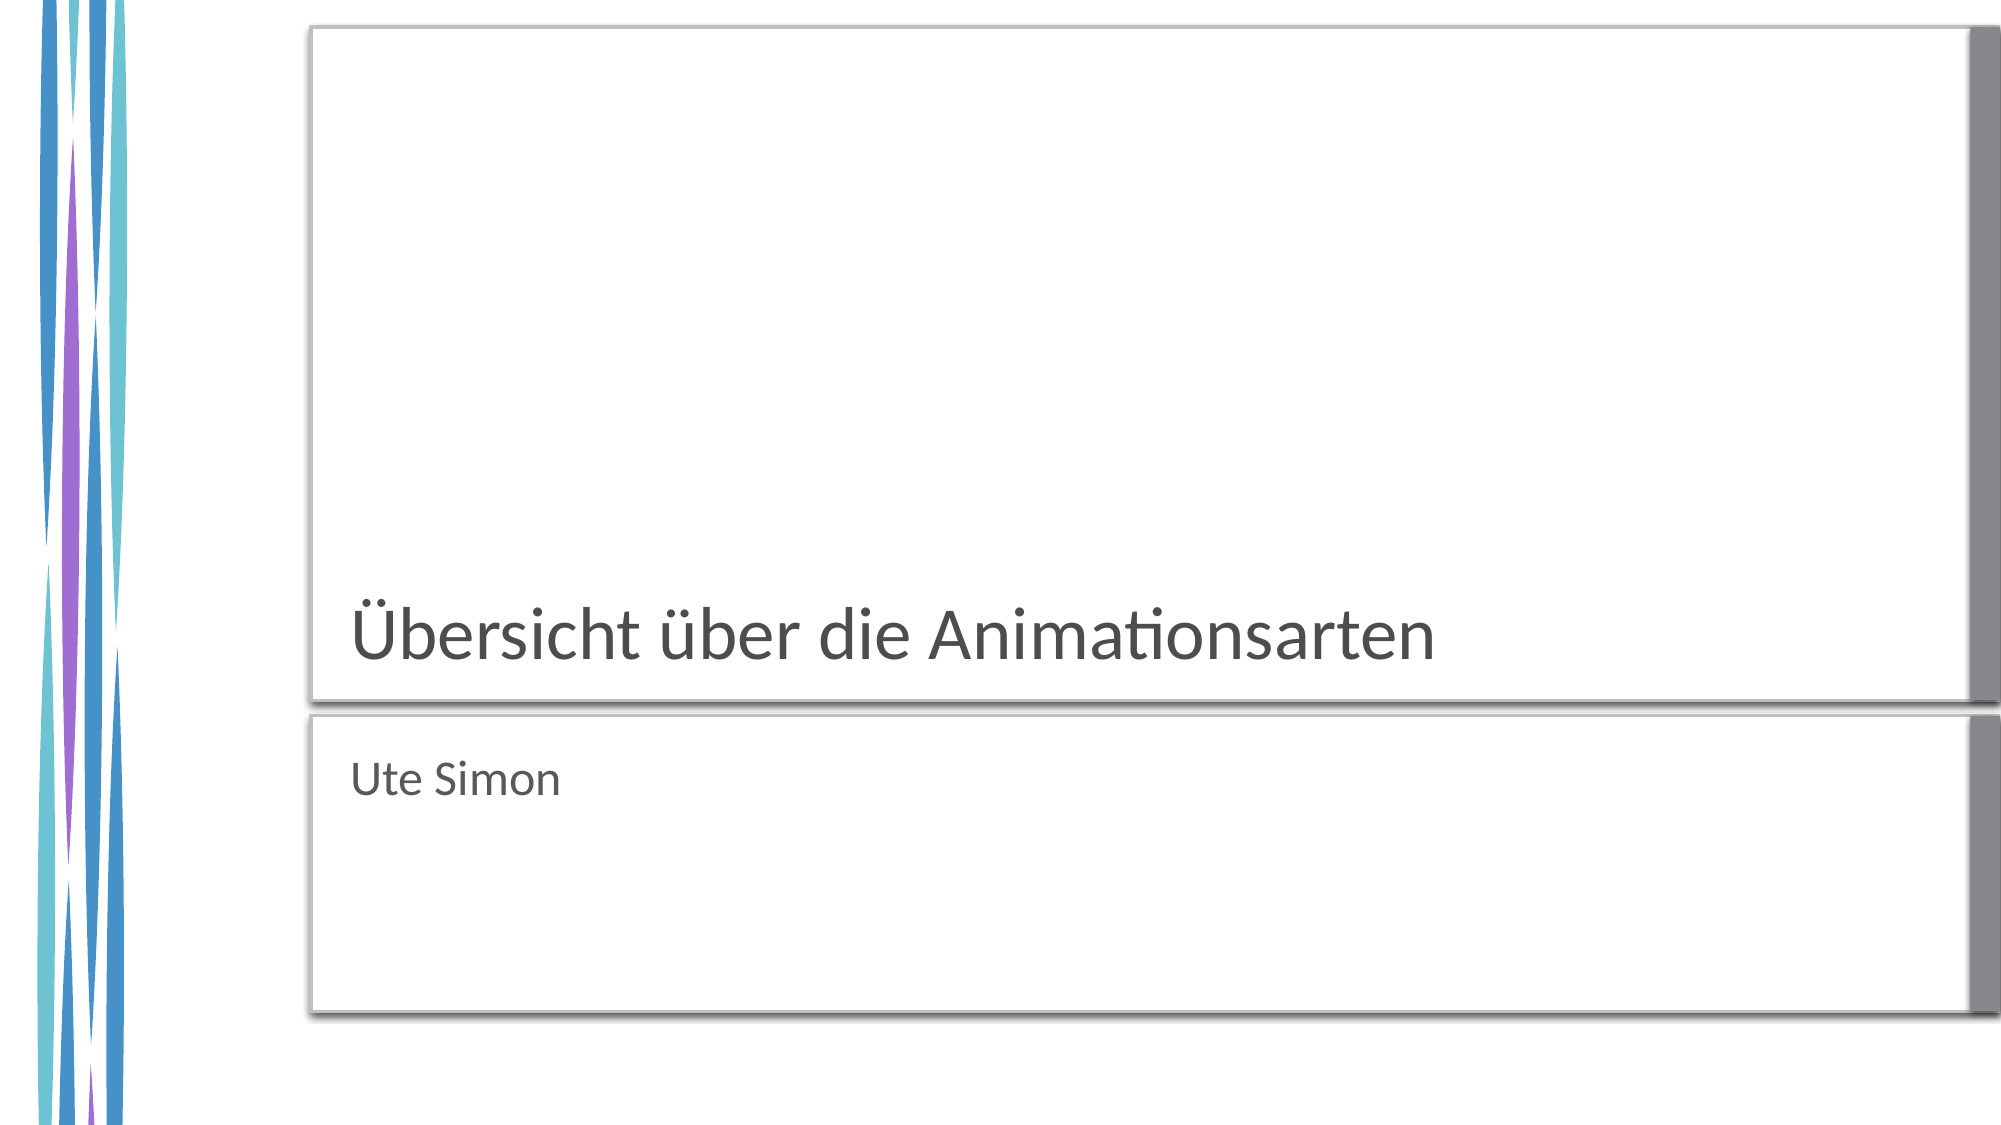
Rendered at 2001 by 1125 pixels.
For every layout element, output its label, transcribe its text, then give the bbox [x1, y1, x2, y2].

title Übersicht über die Animationsarten [338, 267, 1898, 681]
subtitle Ute Simon [338, 739, 1898, 988]
